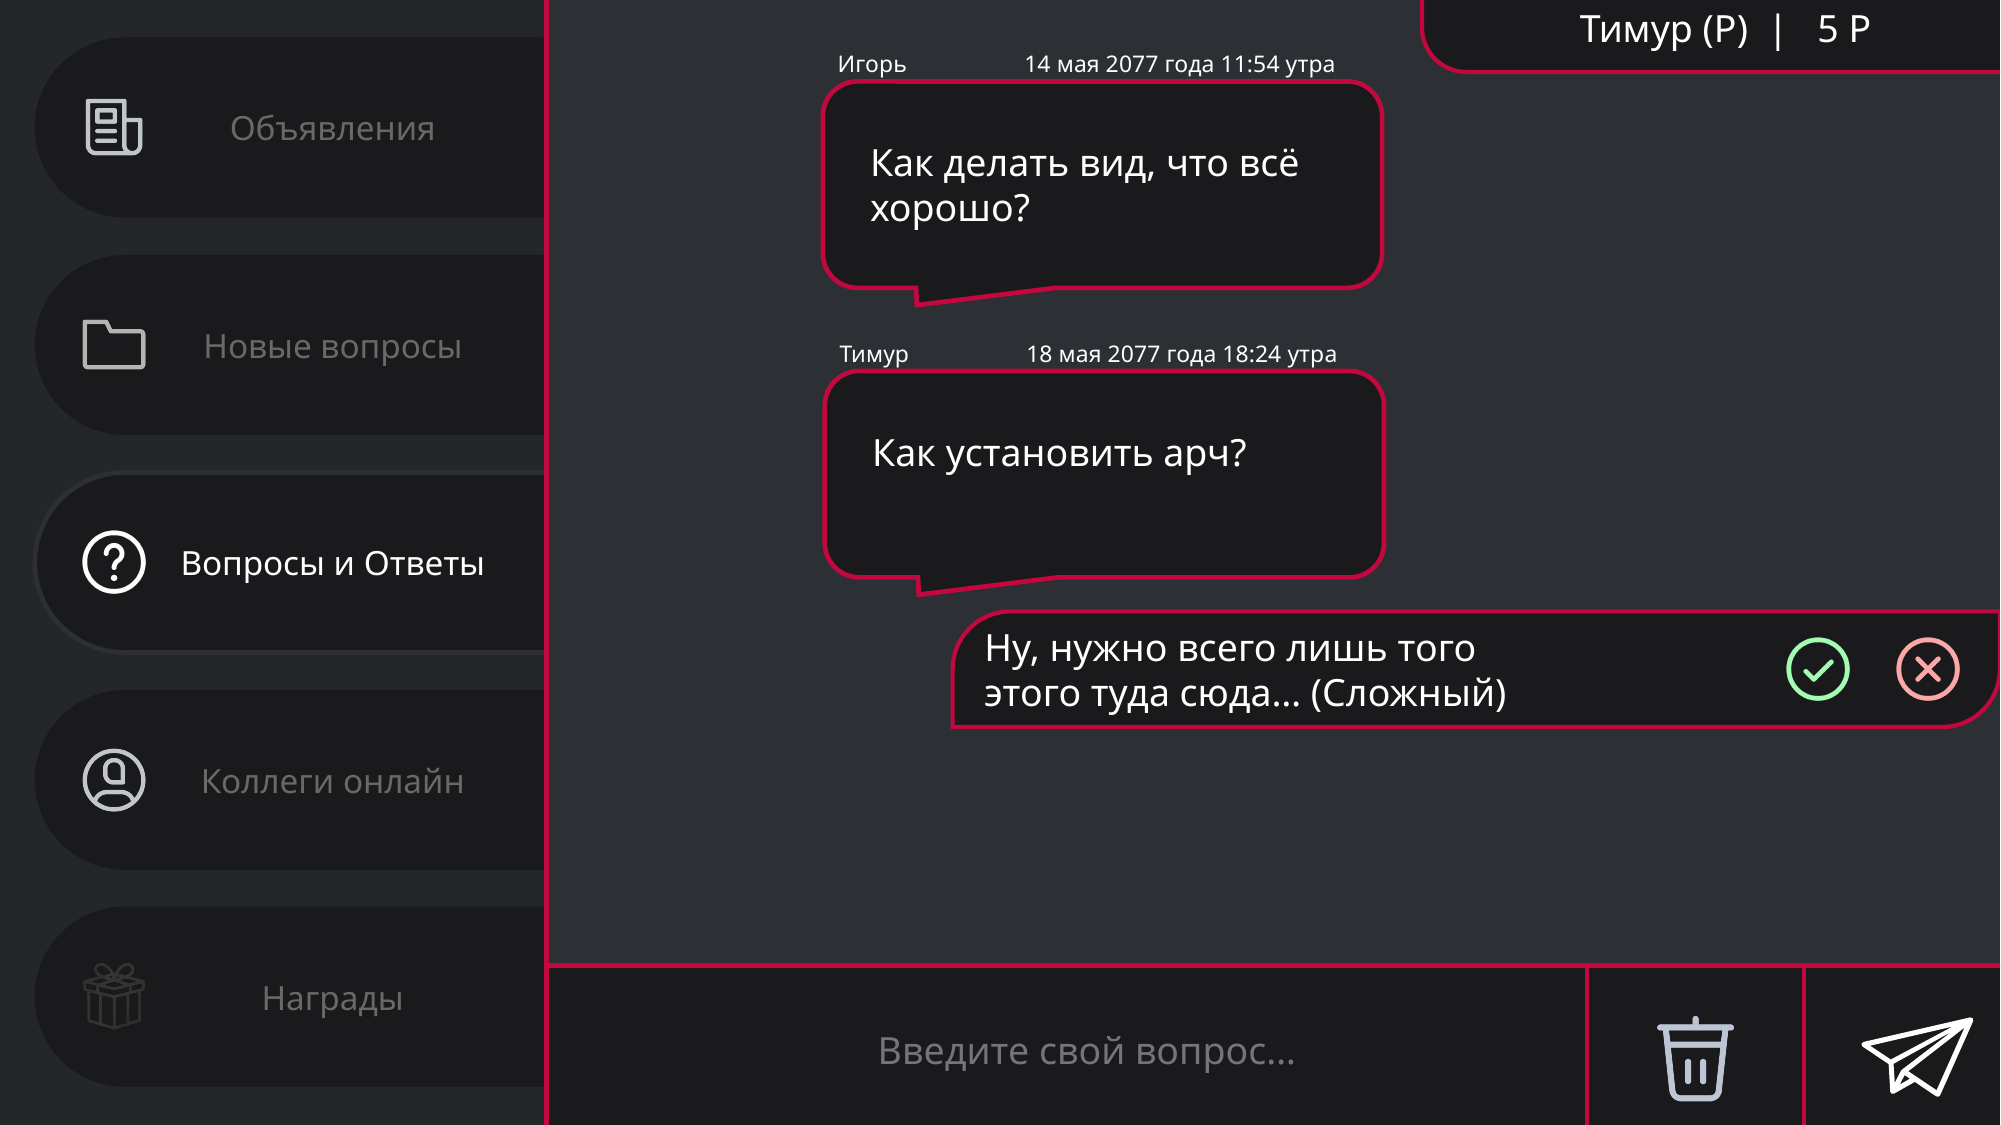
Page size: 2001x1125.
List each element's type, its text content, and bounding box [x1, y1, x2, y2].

text_box Вопросы и Ответы [33, 471, 546, 654]
picture [76, 959, 152, 1035]
picture [1890, 631, 1966, 707]
text_box [1861, 1017, 1974, 1097]
text_box [0, 0, 546, 1125]
text_box Ну, нужно всего лишь того этого туда сюда… (Сложный) [951, 610, 2000, 729]
picture [76, 306, 152, 383]
picture [1644, 1007, 1747, 1110]
picture [76, 742, 152, 818]
text_box Коллеги онлайн [33, 688, 546, 871]
picture [76, 89, 152, 165]
text_box Новые вопросы [33, 253, 546, 436]
text_box [546, 964, 1586, 1125]
text_box [546, 0, 2000, 964]
text_box Награды [33, 905, 546, 1088]
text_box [822, 42, 1383, 288]
text_box Тимур (Р) | 5 Р [1420, 0, 2000, 74]
text_box [1803, 964, 2000, 1125]
text_box [1586, 964, 1803, 1125]
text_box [824, 331, 1385, 578]
text_box Введите свой вопрос… [797, 1020, 1377, 1080]
picture [1780, 631, 1856, 707]
picture [76, 524, 152, 600]
text_box Объявления [33, 36, 546, 219]
